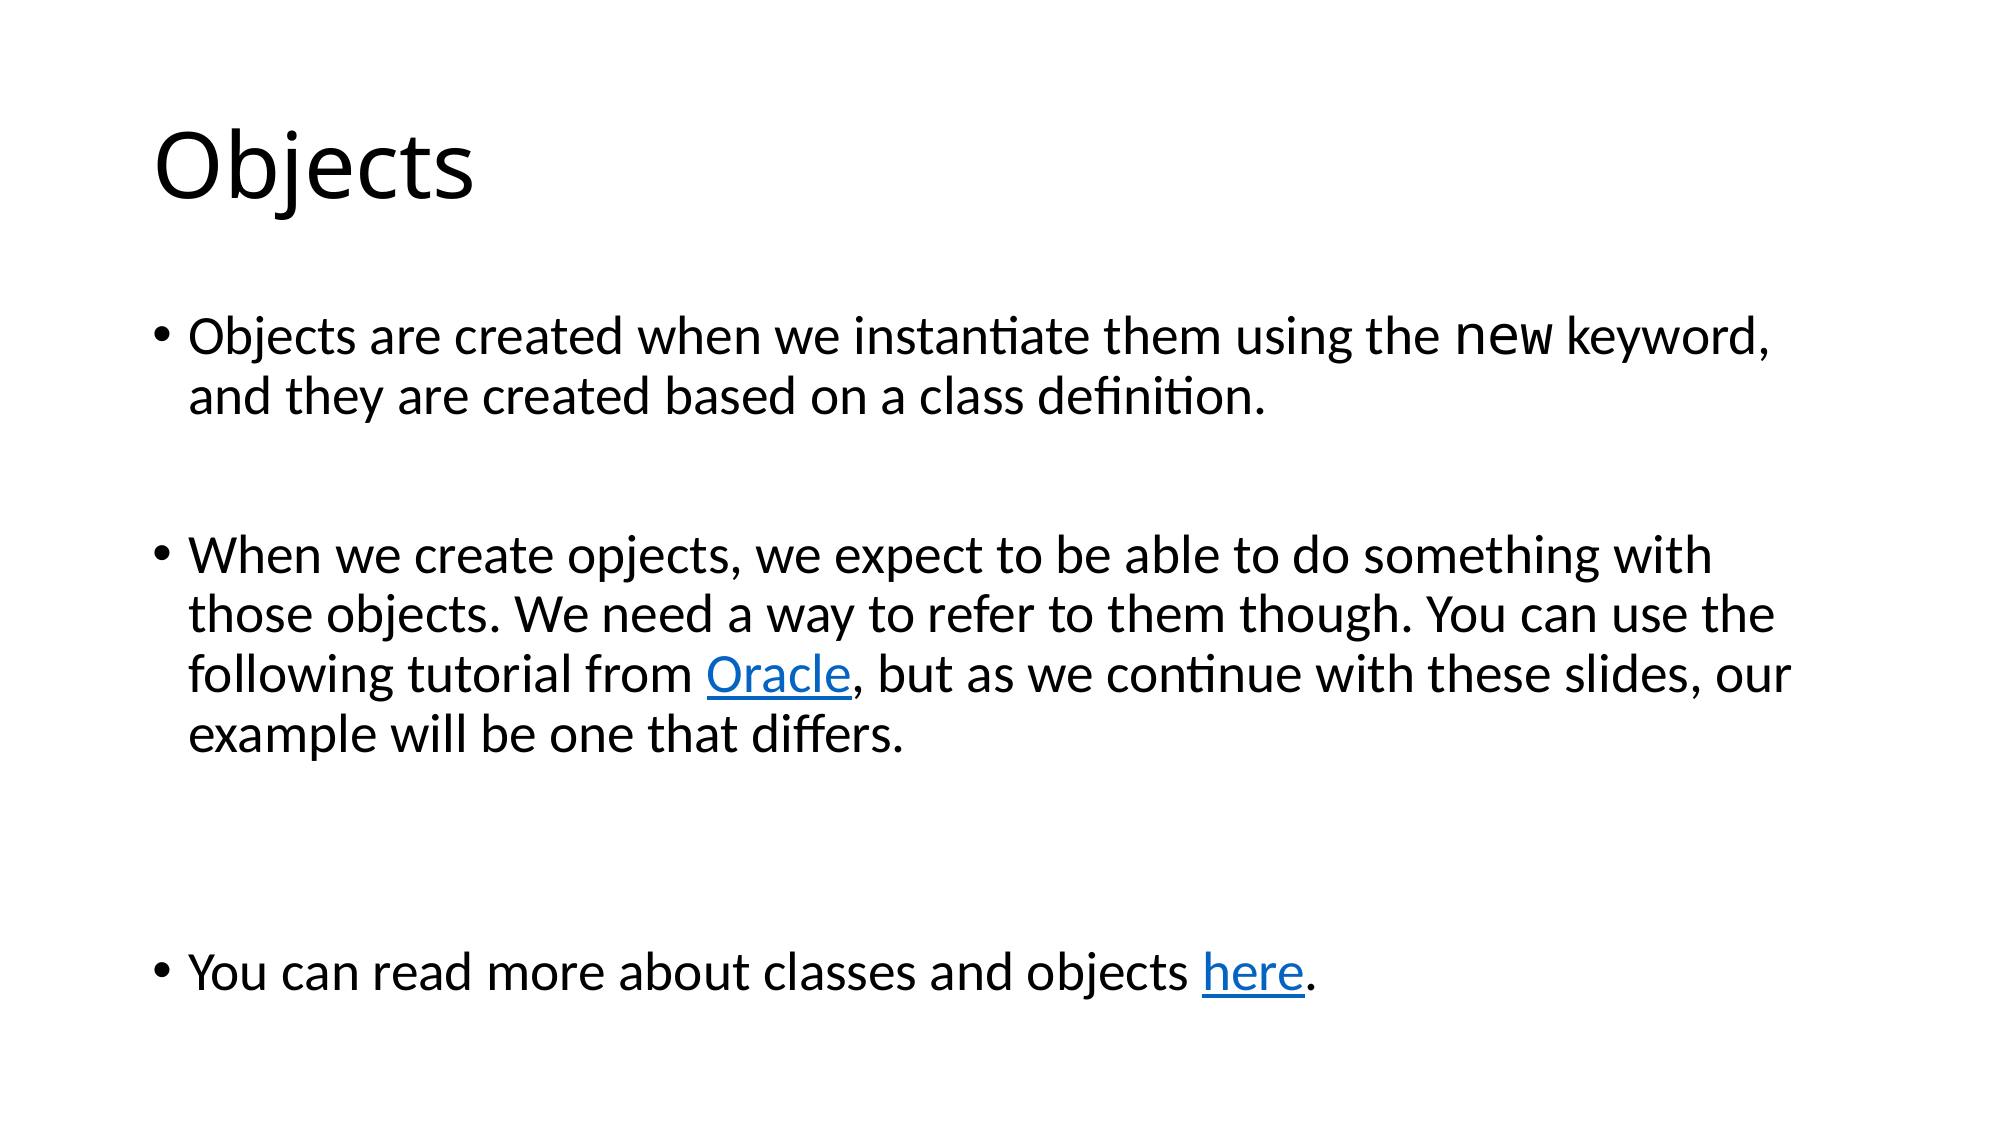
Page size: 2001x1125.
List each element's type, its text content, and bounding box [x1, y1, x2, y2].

list Objects are created when we instantiate them using the new keyword, and they are created based on a class definition. When we create opjects, we expect to be able to do something with those objects. We need a way to refer to them though. You can use the following tutorial from Oracle, but as we continue with these slides, our example will be one that differs. You can read more about classes and objects here. [137, 299, 1863, 1014]
title Objects [137, 59, 1863, 278]
